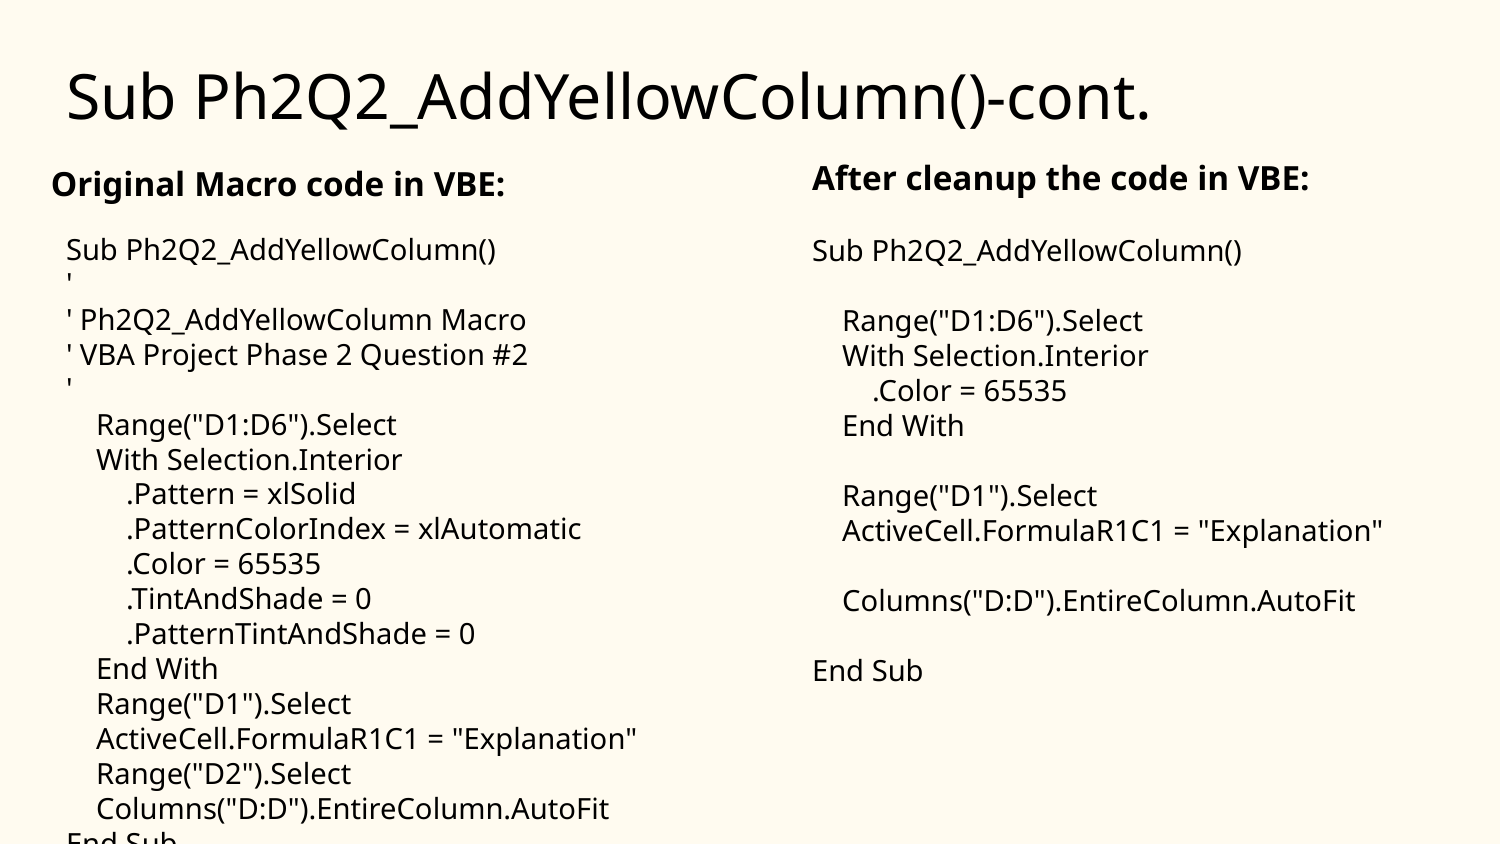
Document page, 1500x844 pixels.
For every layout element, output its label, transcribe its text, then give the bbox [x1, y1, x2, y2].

title Sub Ph2Q2_AddYellowColumn()-cont. [51, 41, 1449, 143]
list Original Macro code in VBE: [35, 142, 694, 216]
text_box Sub Ph2Q2_AddYellowColumn() ' ' Ph2Q2_AddYellowColumn Macro ' VBA Project Phase 2 Question #2 ' Range("D1:D6").Select With Selection.Interior .Pattern = xlSolid .PatternColorIndex = xlAutomatic .Color = 65535 .TintAndShade = 0 .PatternTintAndShade = 0 End With Range("D1").Select ActiveCell.FormulaR1C1 = "Explanation" Range("D2").Select Columns("D:D").EntireColumn.AutoFit End Sub [51, 215, 712, 775]
text_box After cleanup the code in VBE: Sub Ph2Q2_AddYellowColumn() Range("D1:D6").Select With Selection.Interior .Color = 65535 End With Range("D1").Select ActiveCell.FormulaR1C1 = "Explanation" Columns("D:D").EntireColumn.AutoFit End Sub [797, 142, 1434, 780]
